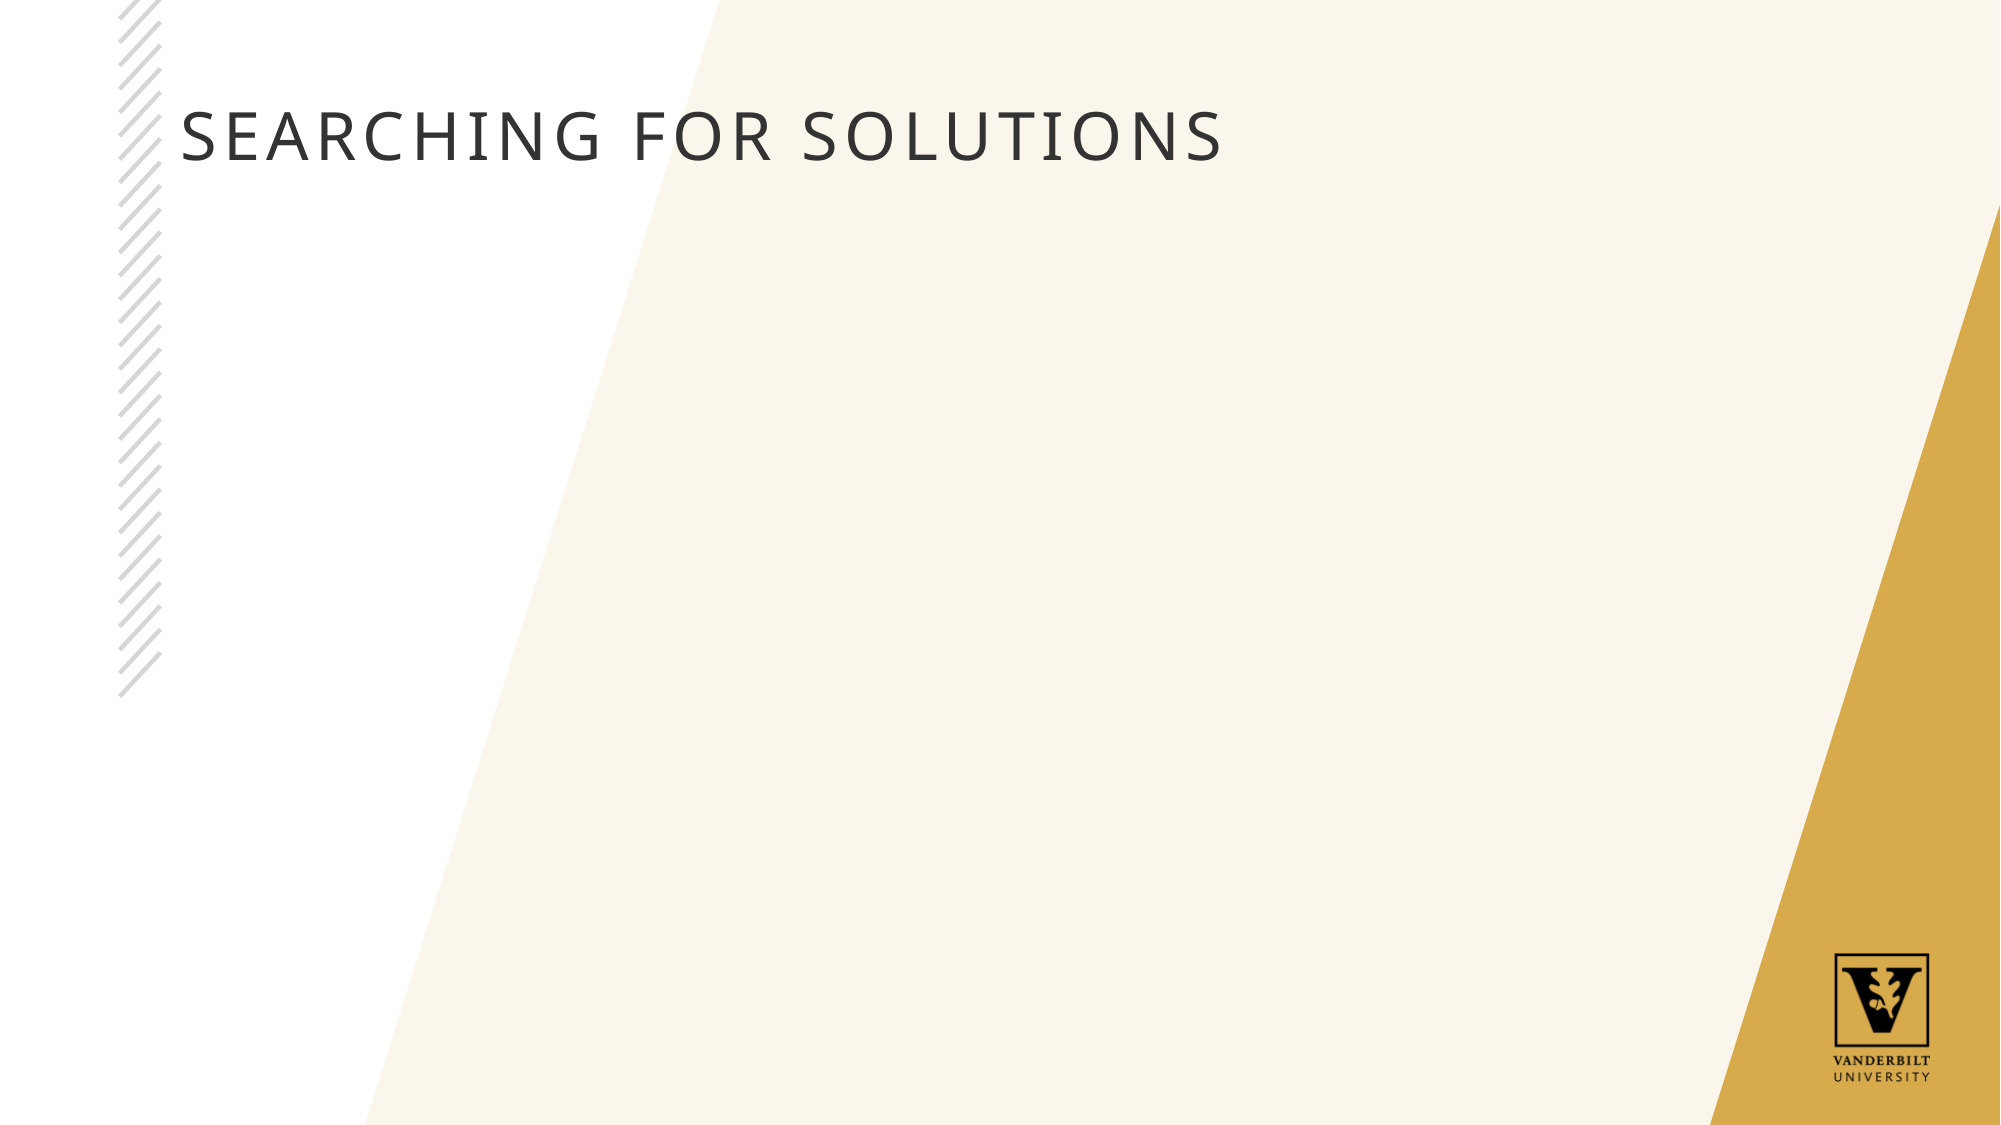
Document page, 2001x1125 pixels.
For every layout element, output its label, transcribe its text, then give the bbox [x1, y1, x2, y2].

title Searching for solutions [165, 0, 1244, 183]
picture [1833, 953, 1930, 1082]
